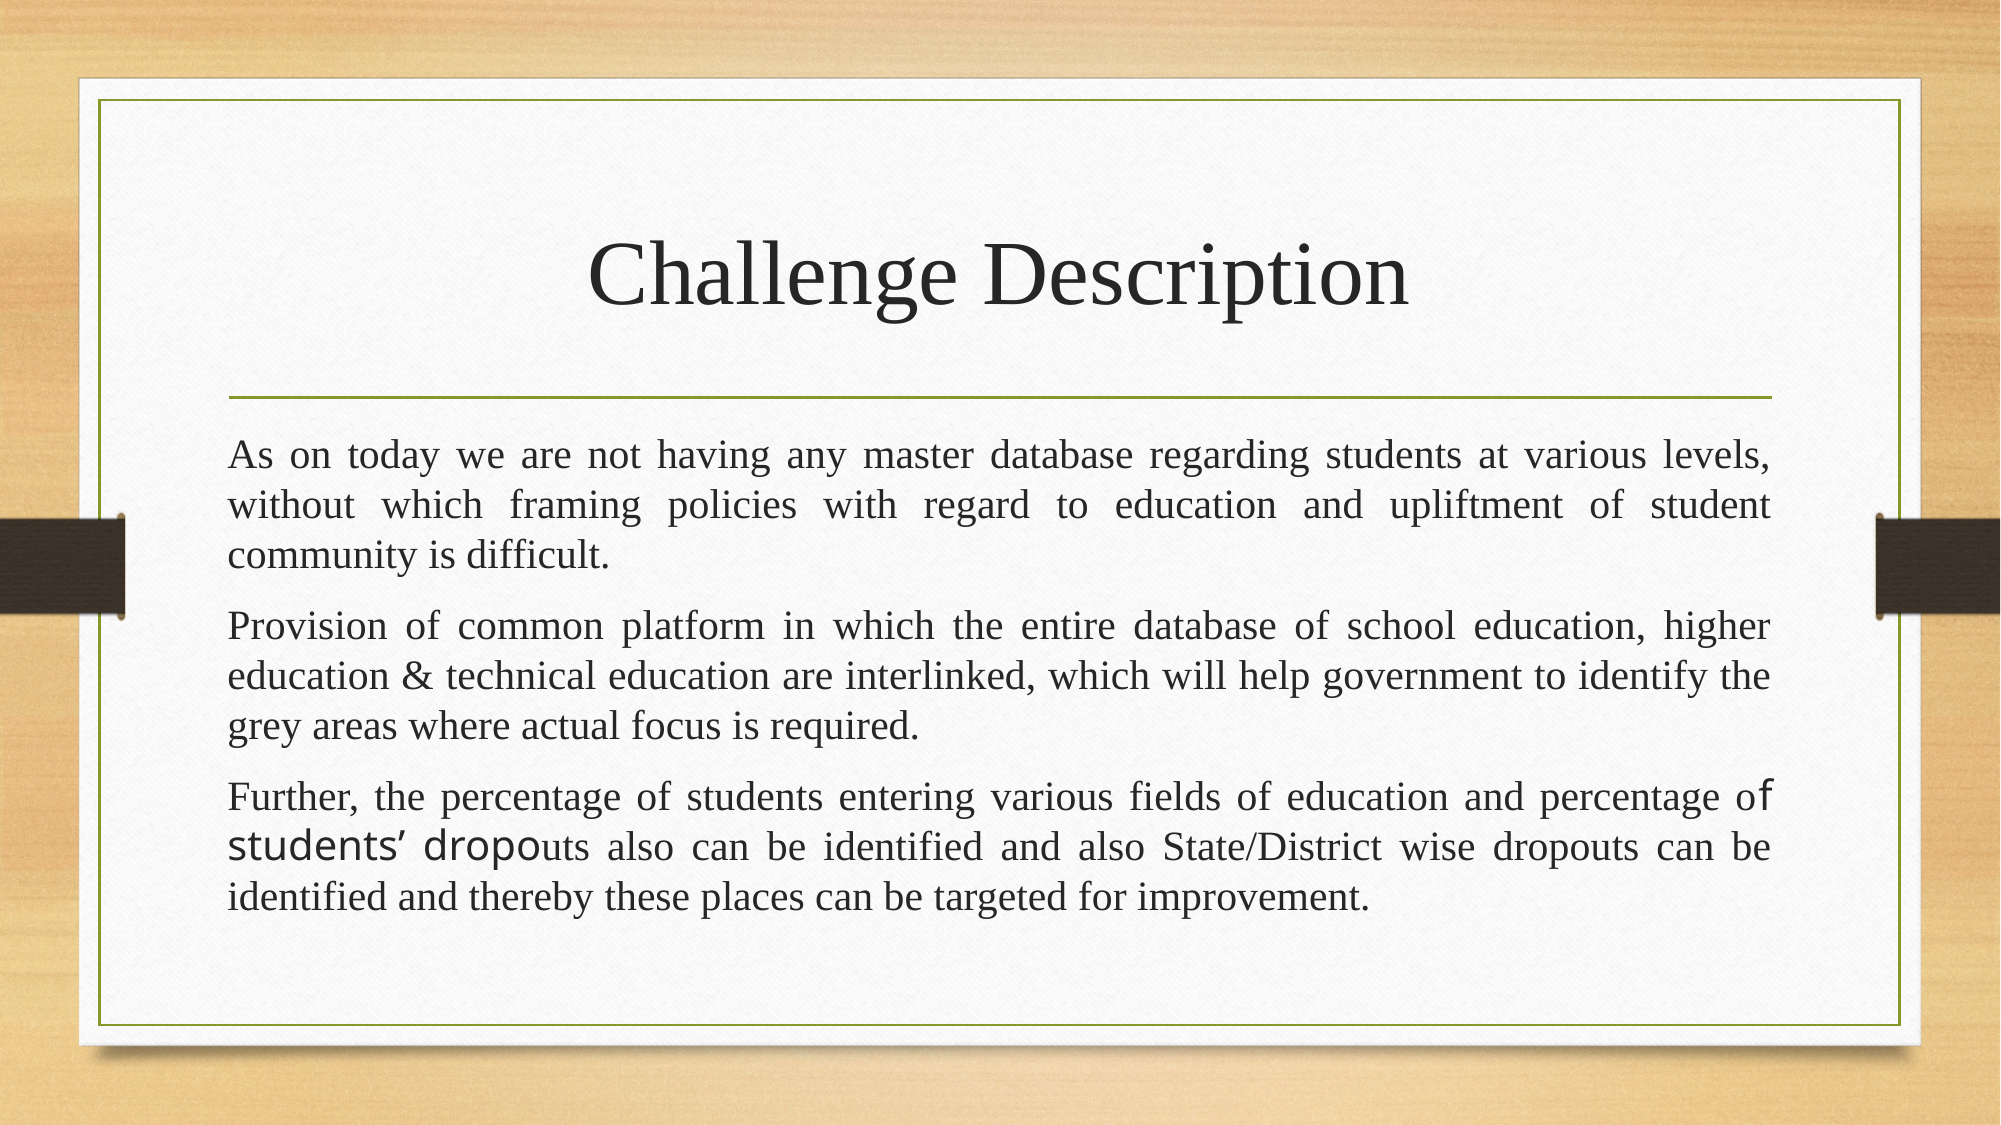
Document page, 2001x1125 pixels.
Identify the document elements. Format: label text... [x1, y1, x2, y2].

picture [0, 0, 2001, 1125]
title Challenge Description [212, 161, 1788, 375]
list As on today we are not having any master database regarding students at various levels, without which framing policies with regard to education and upliftment of student community is difficult. Provision of common platform in which the entire database of school education, higher education & technical education are interlinked, which will help government to identify the grey areas where actual focus is required. Further, the percentage of students entering various fields of education and percentage of students’ dropouts also can be identified and also State/District wise dropouts can be identified and thereby these places can be targeted for improvement. [212, 419, 1788, 964]
